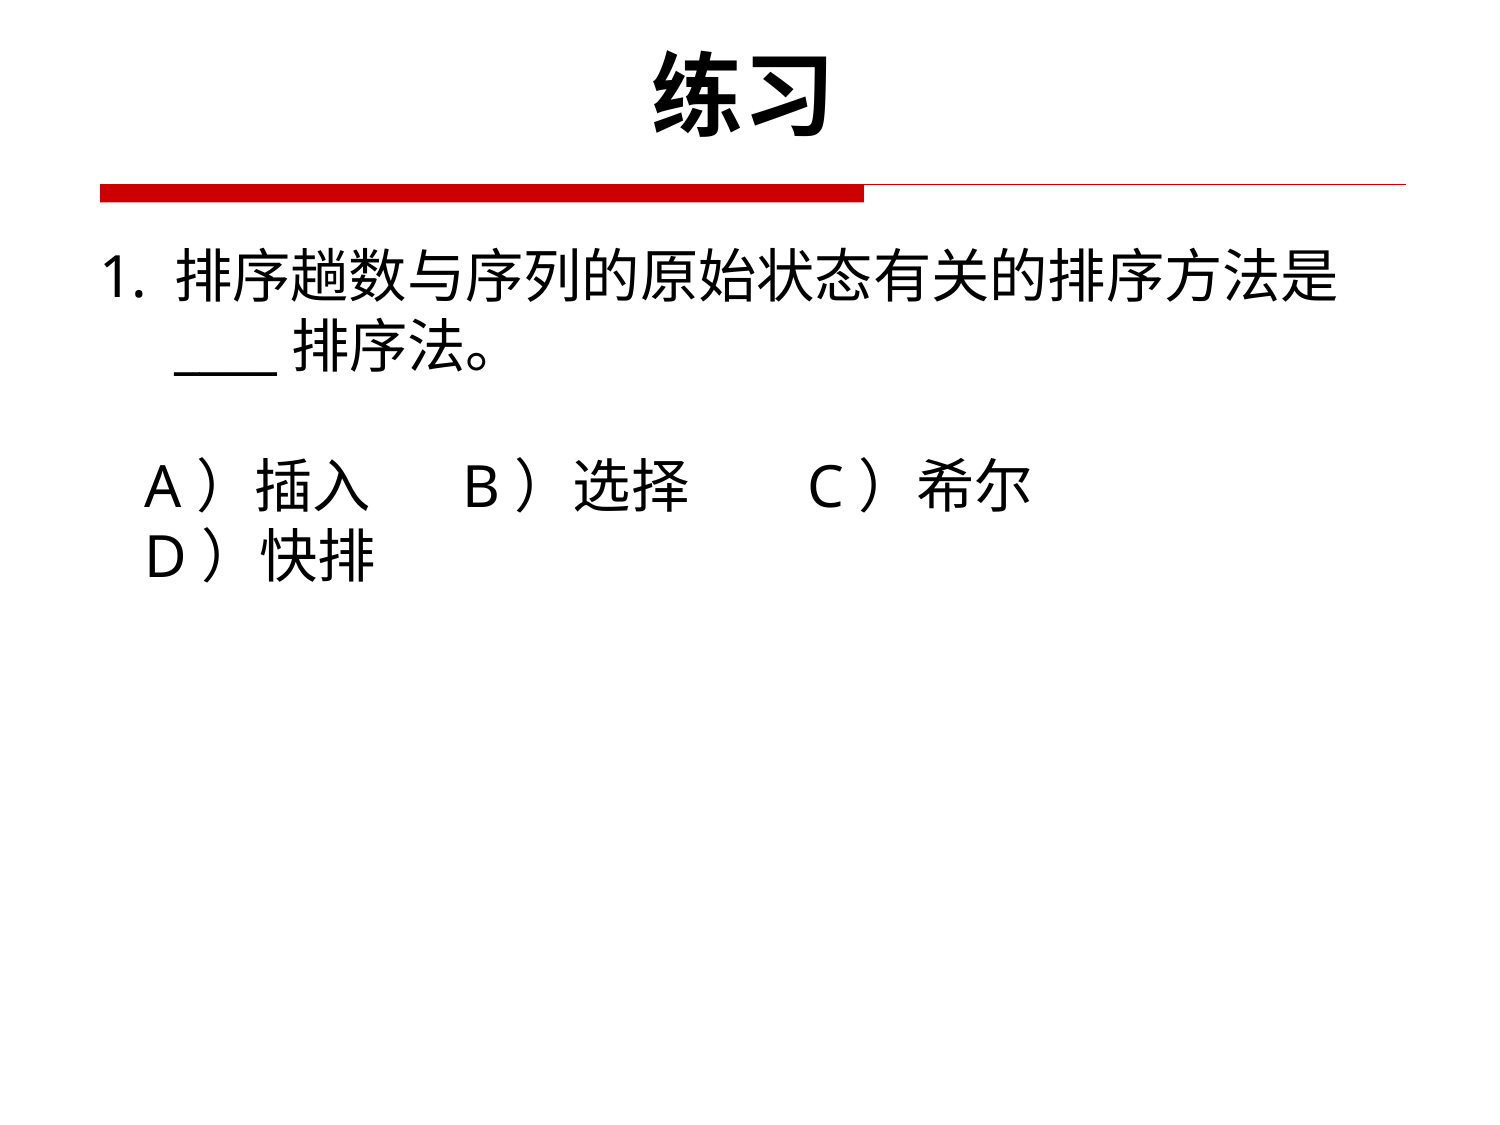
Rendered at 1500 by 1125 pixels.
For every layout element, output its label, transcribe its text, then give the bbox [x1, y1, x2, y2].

text_box 排序趟数与序列的原始状态有关的排序方法是____排序法。 A）插入 B）选择 C）希尔 D）快排 [84, 231, 1424, 677]
text_box 练习 [636, 30, 850, 156]
